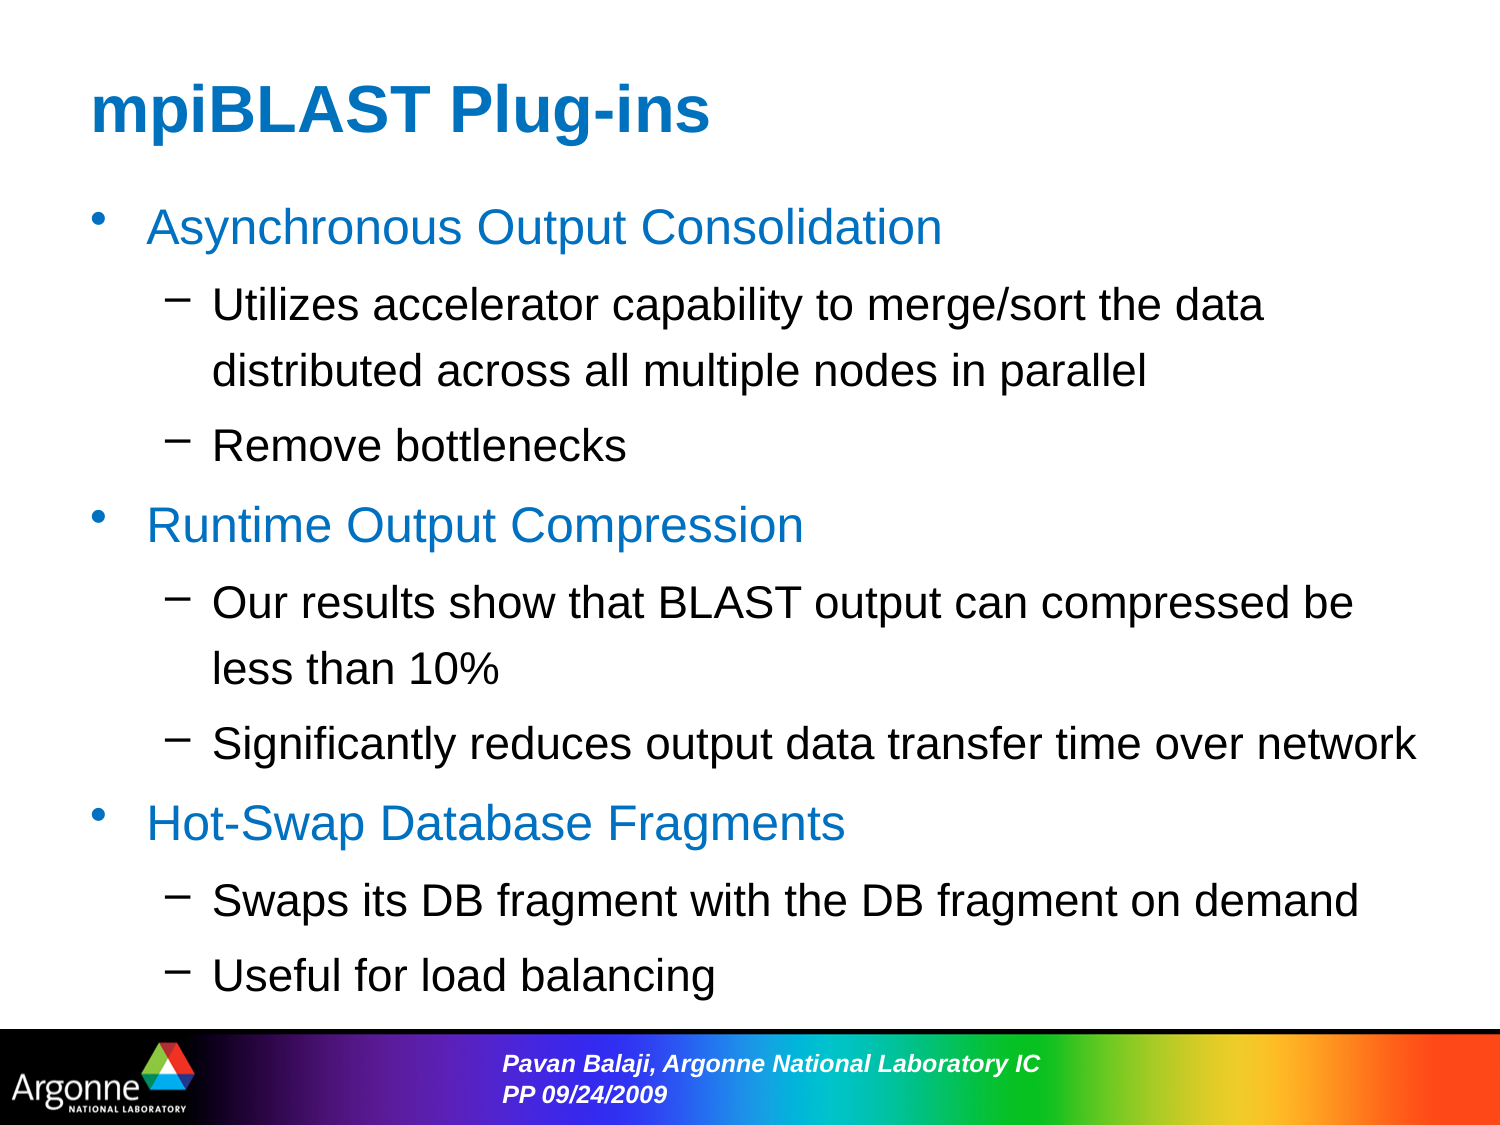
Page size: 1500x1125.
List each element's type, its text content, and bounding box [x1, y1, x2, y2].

footer Pavan Balaji, Argonne National Laboratory ICPP 09/24/2009 [487, 1034, 1063, 1113]
list Asynchronous Output Consolidation Utilizes accelerator capability to merge/sort the data distributed across all multiple nodes in parallel Remove bottlenecks Runtime Output Compression Our results show that BLAST output can compressed be less than 10% Significantly reduces output data transfer time over network Hot-Swap Database Fragments Swaps its DB fragment with the DB fragment on demand Useful for load balancing [74, 174, 1463, 1026]
title mpiBLAST Plug-ins [74, 24, 1426, 174]
picture [0, 1029, 1500, 1125]
